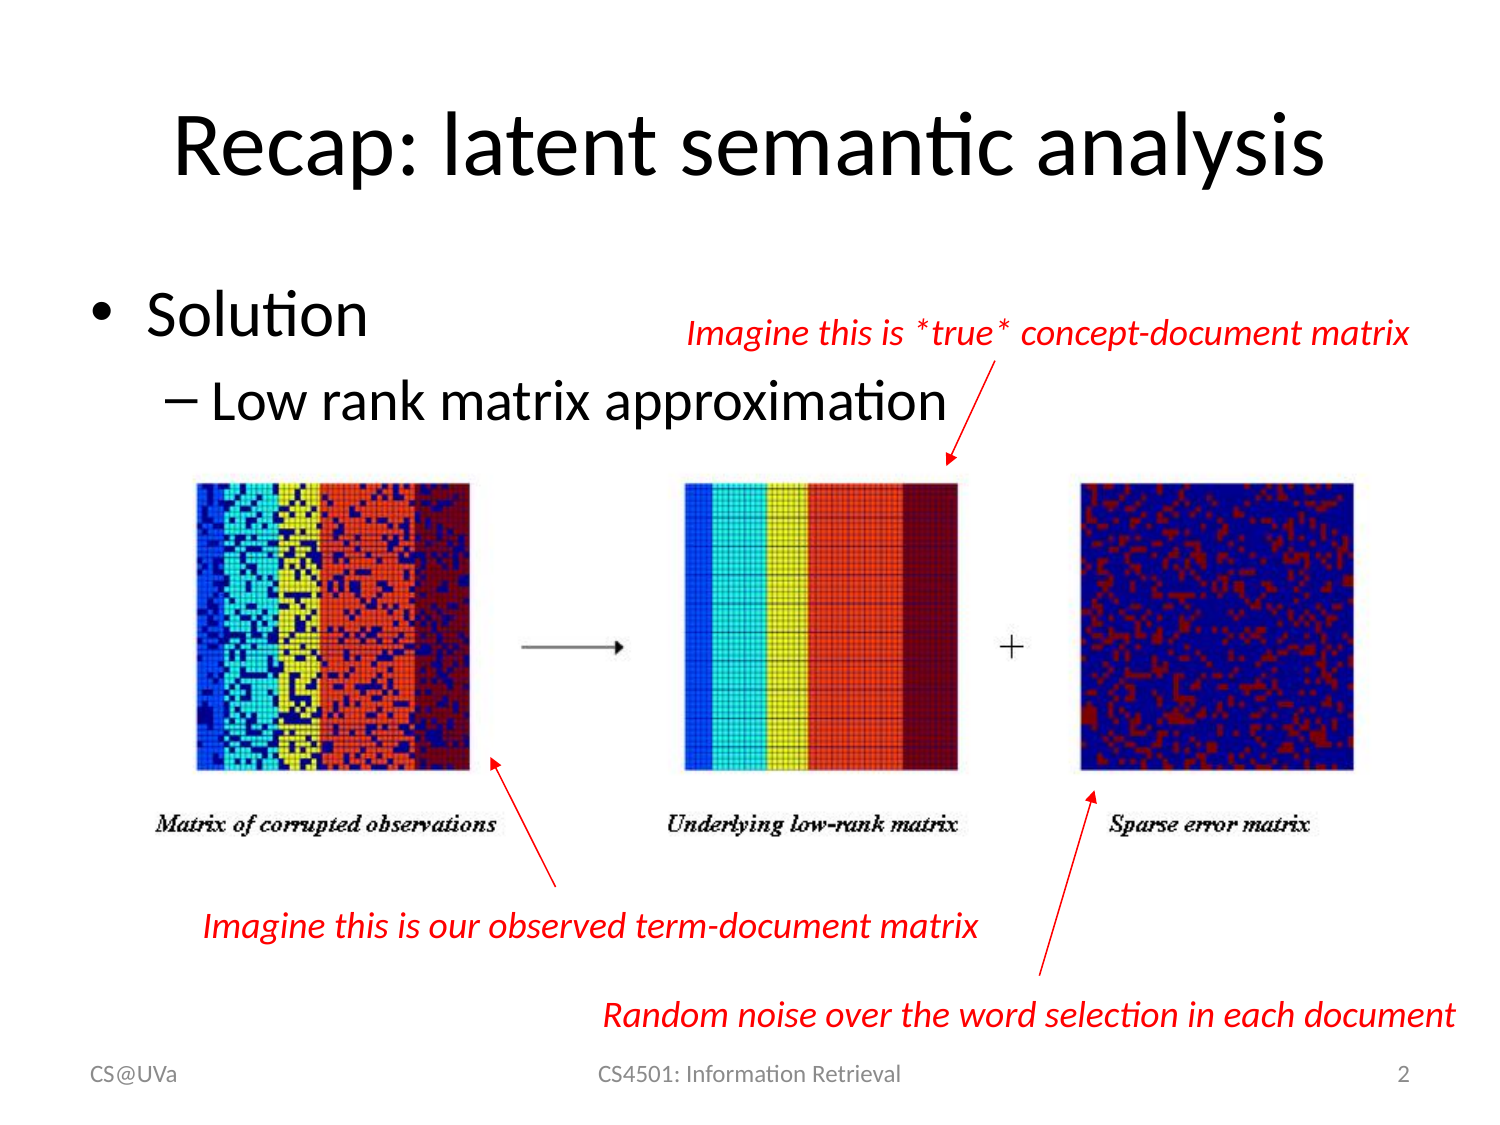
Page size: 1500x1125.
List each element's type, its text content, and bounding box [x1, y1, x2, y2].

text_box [187, 756, 1010, 955]
slide_number 2 [1074, 1052, 1425, 1103]
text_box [671, 300, 1494, 467]
list Solution Low rank matrix approximation [75, 262, 1425, 1005]
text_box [587, 790, 1494, 1044]
slide_number CS@UVa [75, 1042, 425, 1103]
title Recap: latent semantic analysis [75, 45, 1425, 233]
picture [143, 448, 1382, 905]
footer CS4501: Information Retrieval [512, 1042, 988, 1103]
